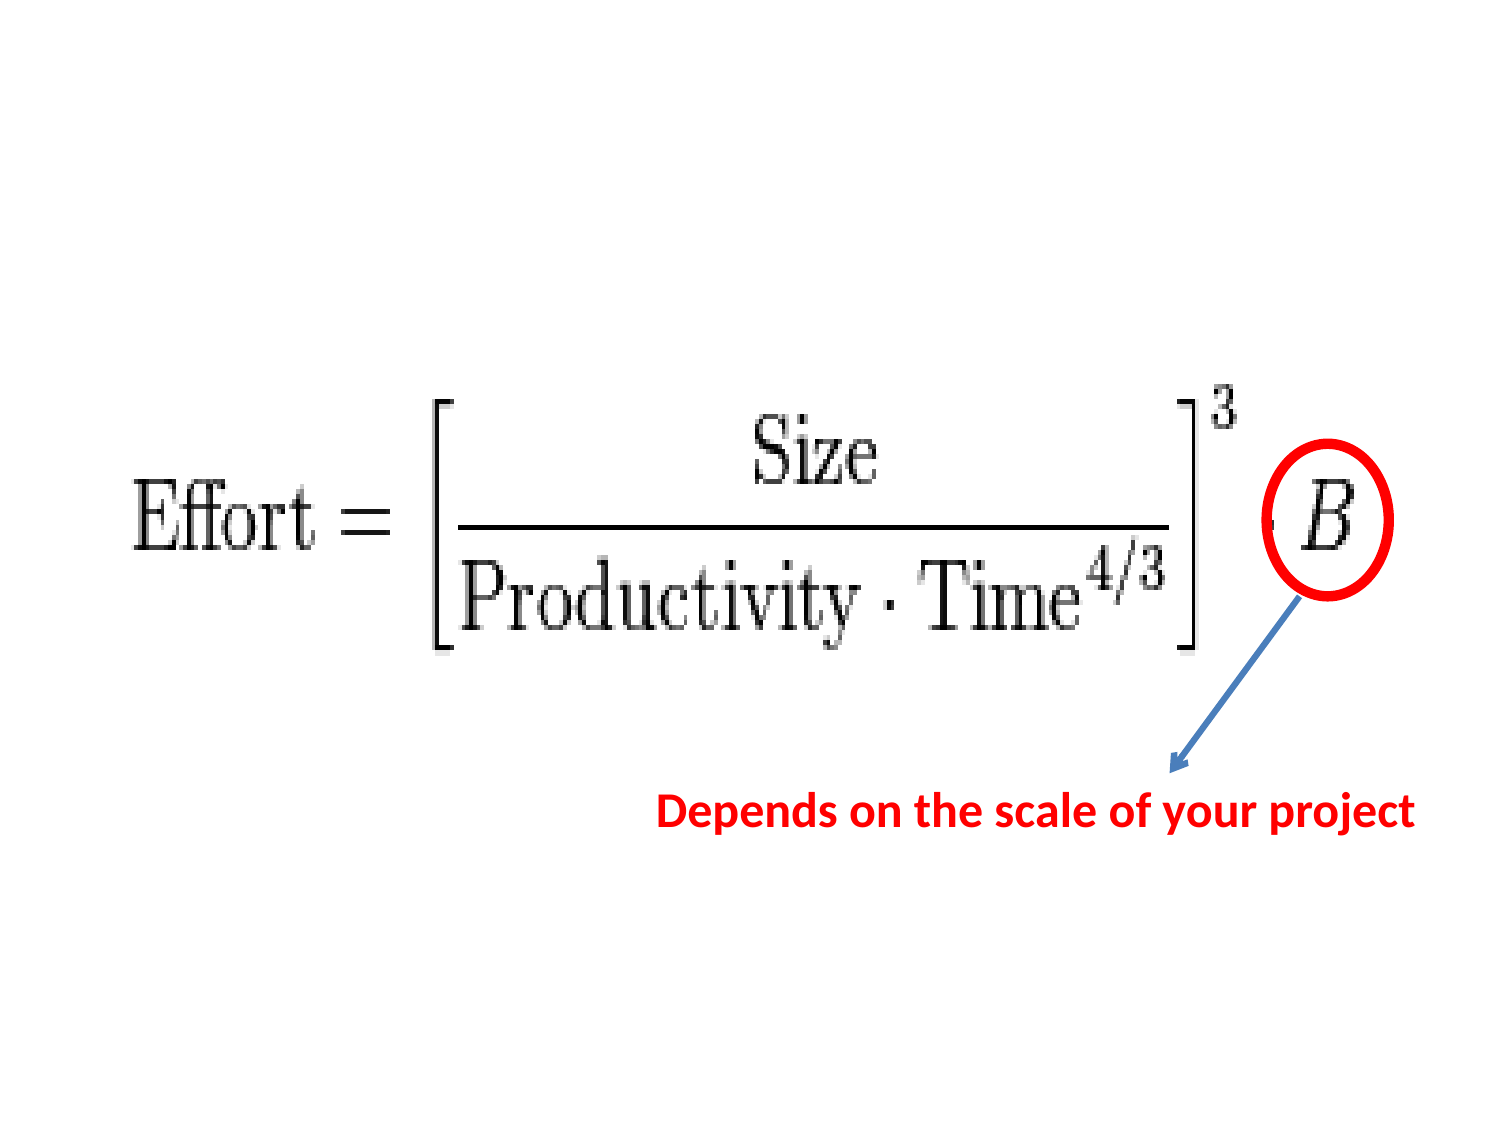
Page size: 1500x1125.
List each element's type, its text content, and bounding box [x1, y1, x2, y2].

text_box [1169, 596, 1300, 774]
text_box Depends on the scale of your project [641, 769, 1432, 845]
text_box [1360, 452, 1391, 588]
picture [131, 384, 1354, 656]
